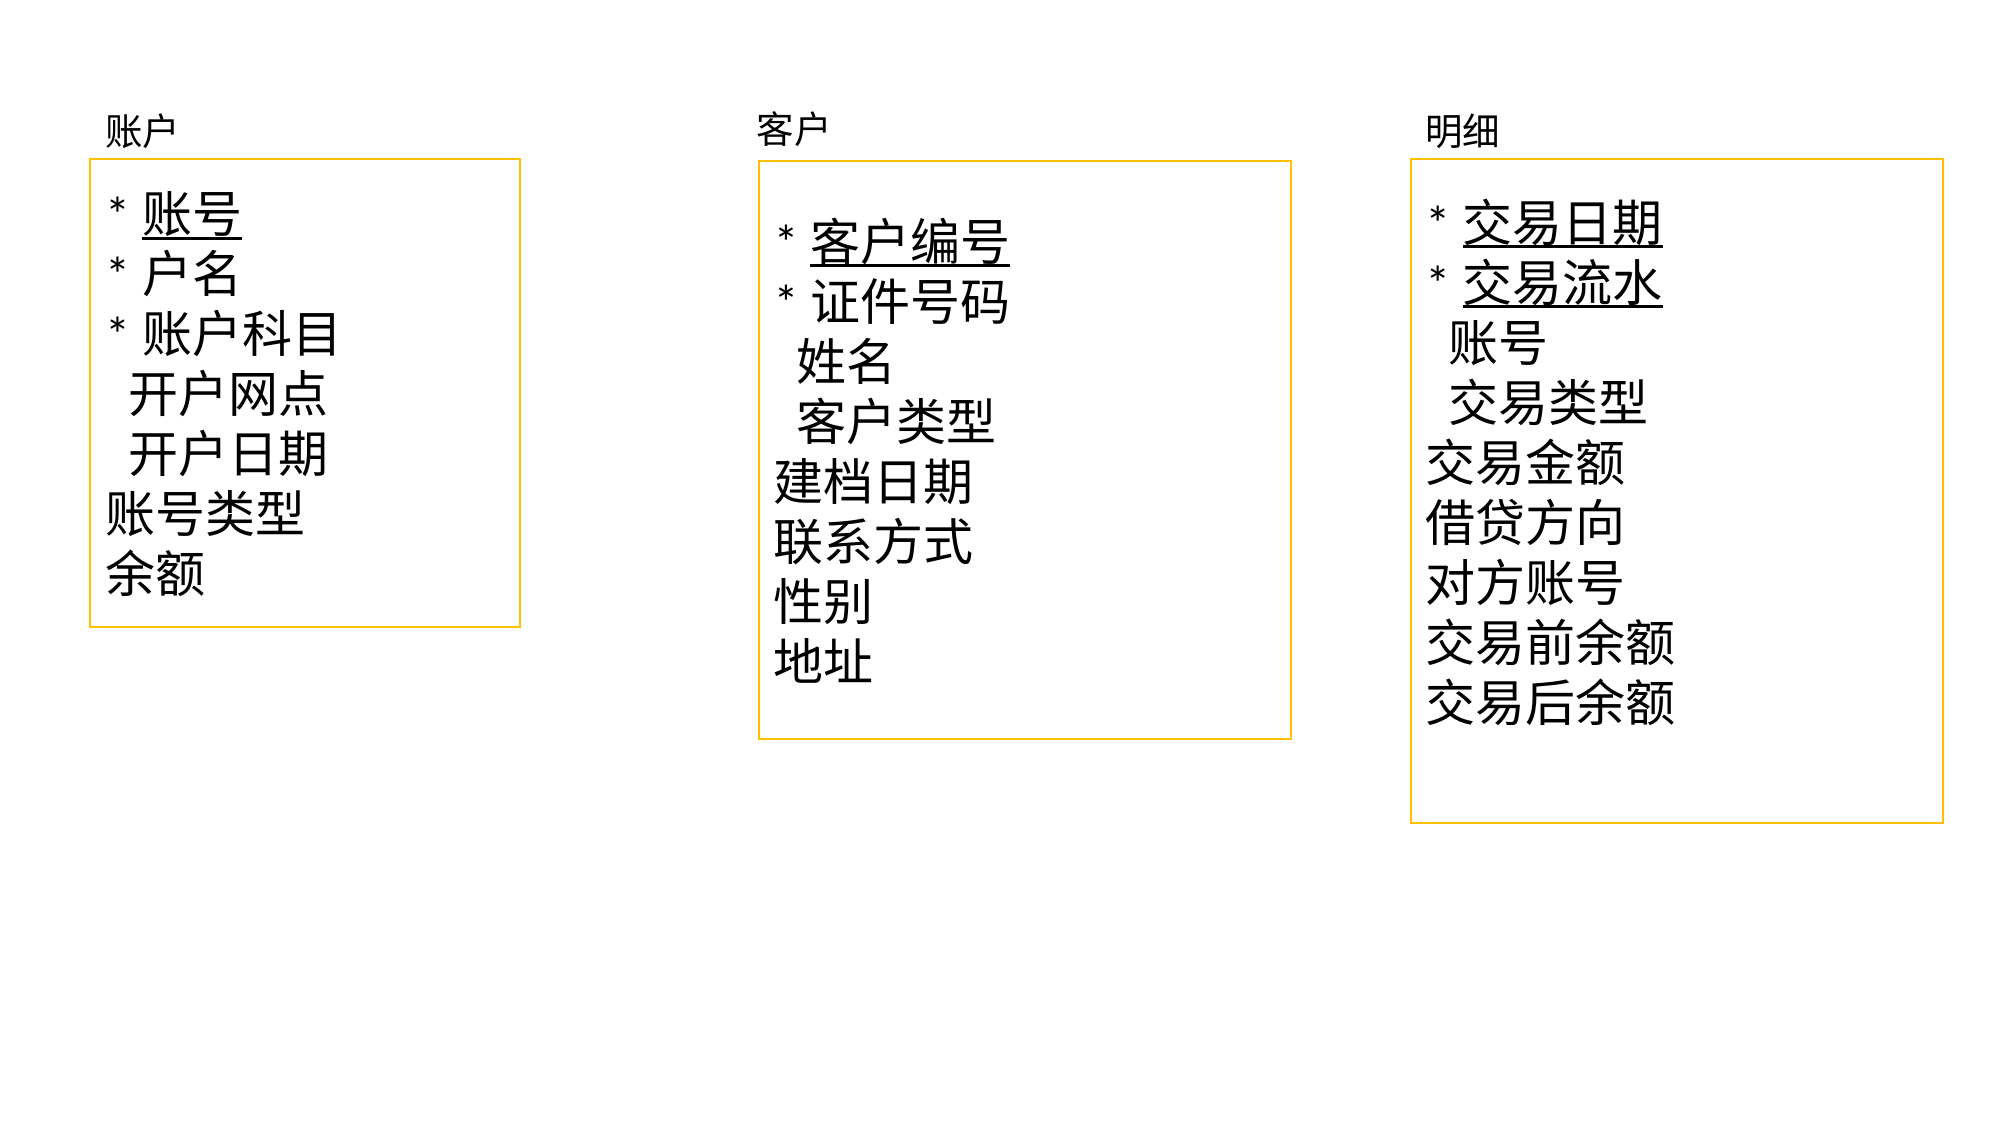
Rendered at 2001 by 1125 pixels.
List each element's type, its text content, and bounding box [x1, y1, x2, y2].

text_box *账号 *户名 *账户科目 开户网点 开户日期 账号类型 余额 [89, 158, 521, 628]
text_box *客户编号 *证件号码 姓名 客户类型 建档日期 联系方式 性别 地址 [758, 160, 1292, 740]
text_box 账户 [90, 100, 304, 160]
text_box 明细 [1410, 100, 1624, 158]
text_box 客户 [741, 98, 956, 158]
text_box *交易日期 *交易流水 账号 交易类型 交易金额 借贷方向 对方账号 交易前余额 交易后余额 [1410, 158, 1944, 824]
